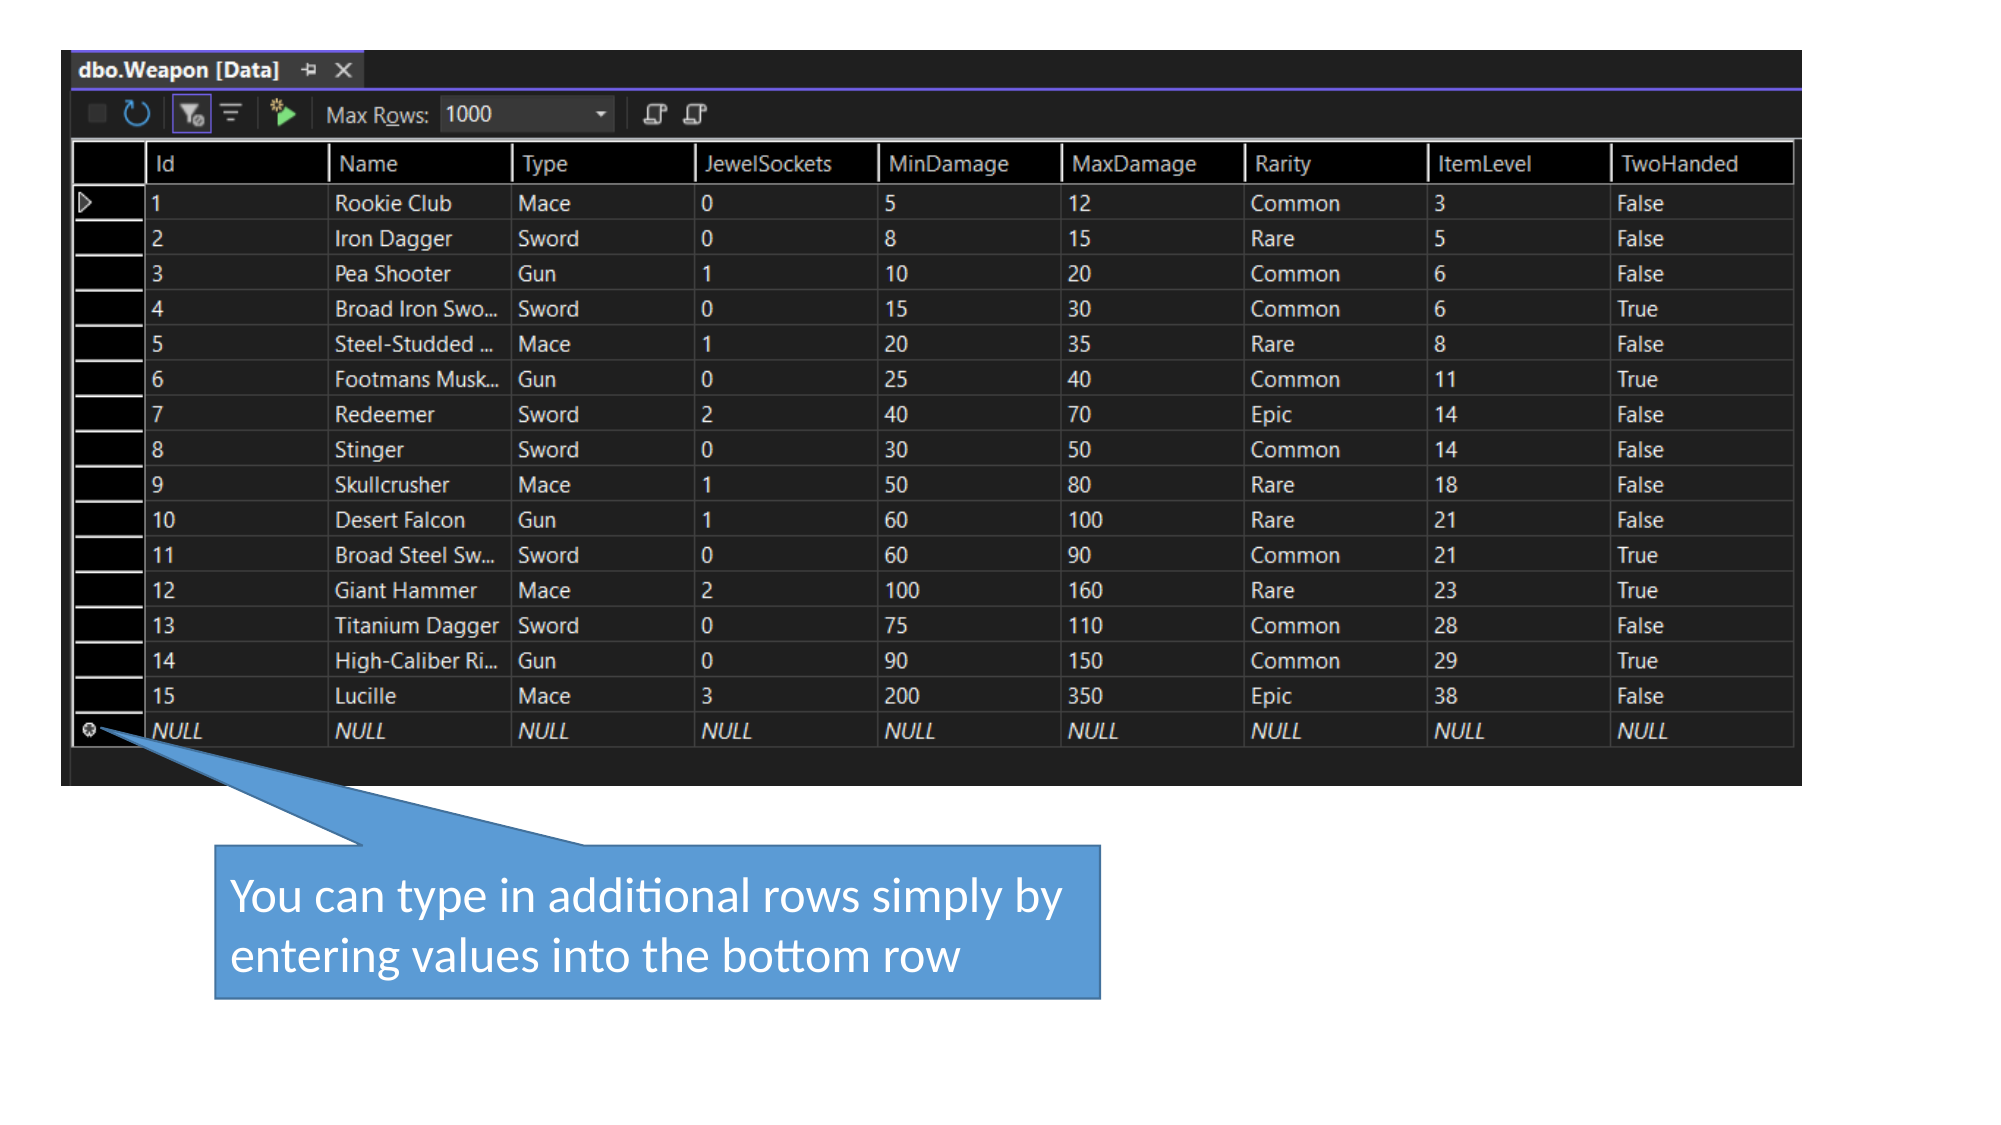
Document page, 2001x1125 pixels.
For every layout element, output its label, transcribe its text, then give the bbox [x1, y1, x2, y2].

picture [61, 50, 1802, 786]
text_box You can type in additional rows simply by entering values into the bottom row [214, 786, 1102, 1000]
